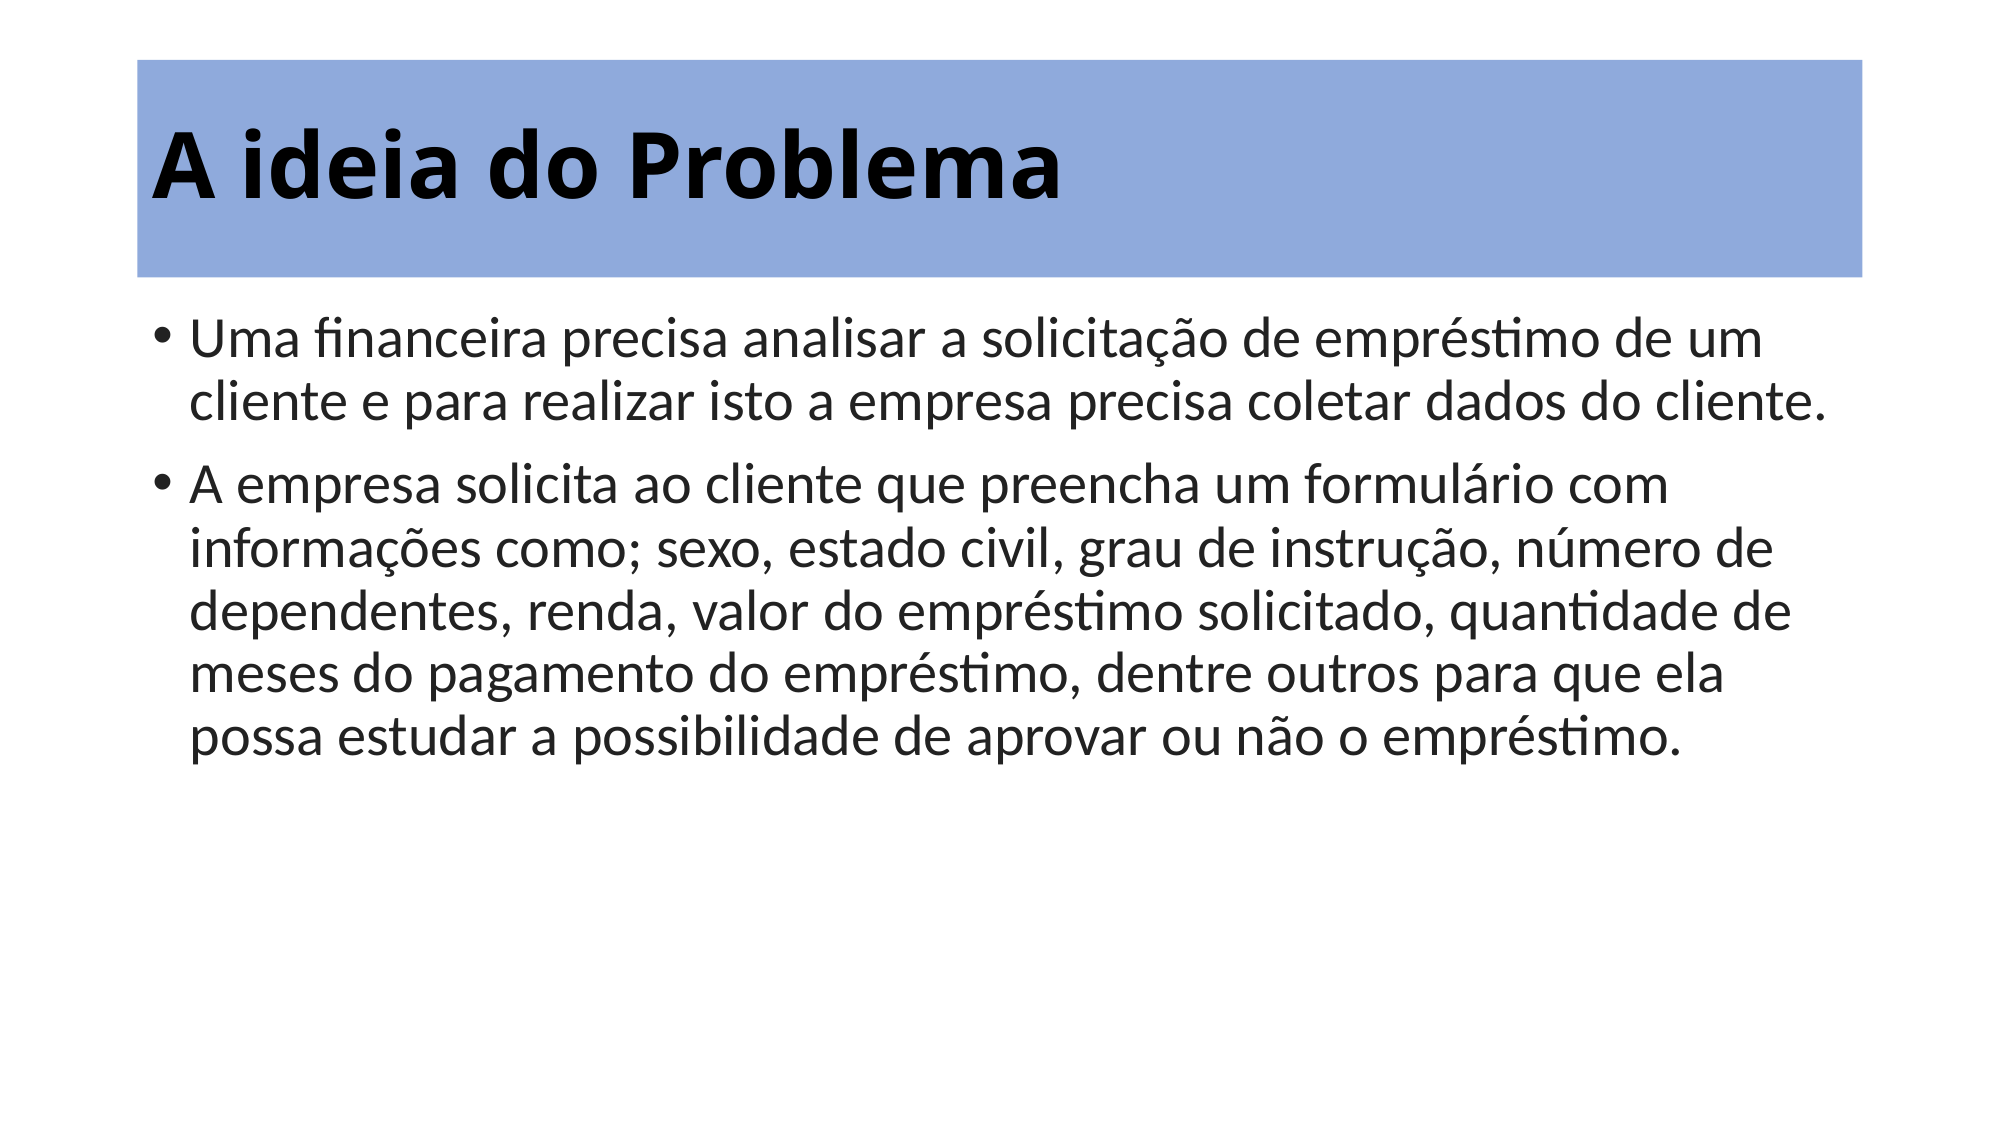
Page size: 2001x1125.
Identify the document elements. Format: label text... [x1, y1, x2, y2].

title A ideia do Problema [137, 59, 1863, 278]
list Uma financeira precisa analisar a solicitação de empréstimo de um cliente e para realizar isto a empresa precisa coletar dados do cliente. A empresa solicita ao cliente que preencha um formulário com informações como; sexo, estado civil, grau de instrução, número de dependentes, renda, valor do empréstimo solicitado, quantidade de meses do pagamento do empréstimo, dentre outros para que ela possa estudar a possibilidade de aprovar ou não o empréstimo. [137, 299, 1863, 1014]
